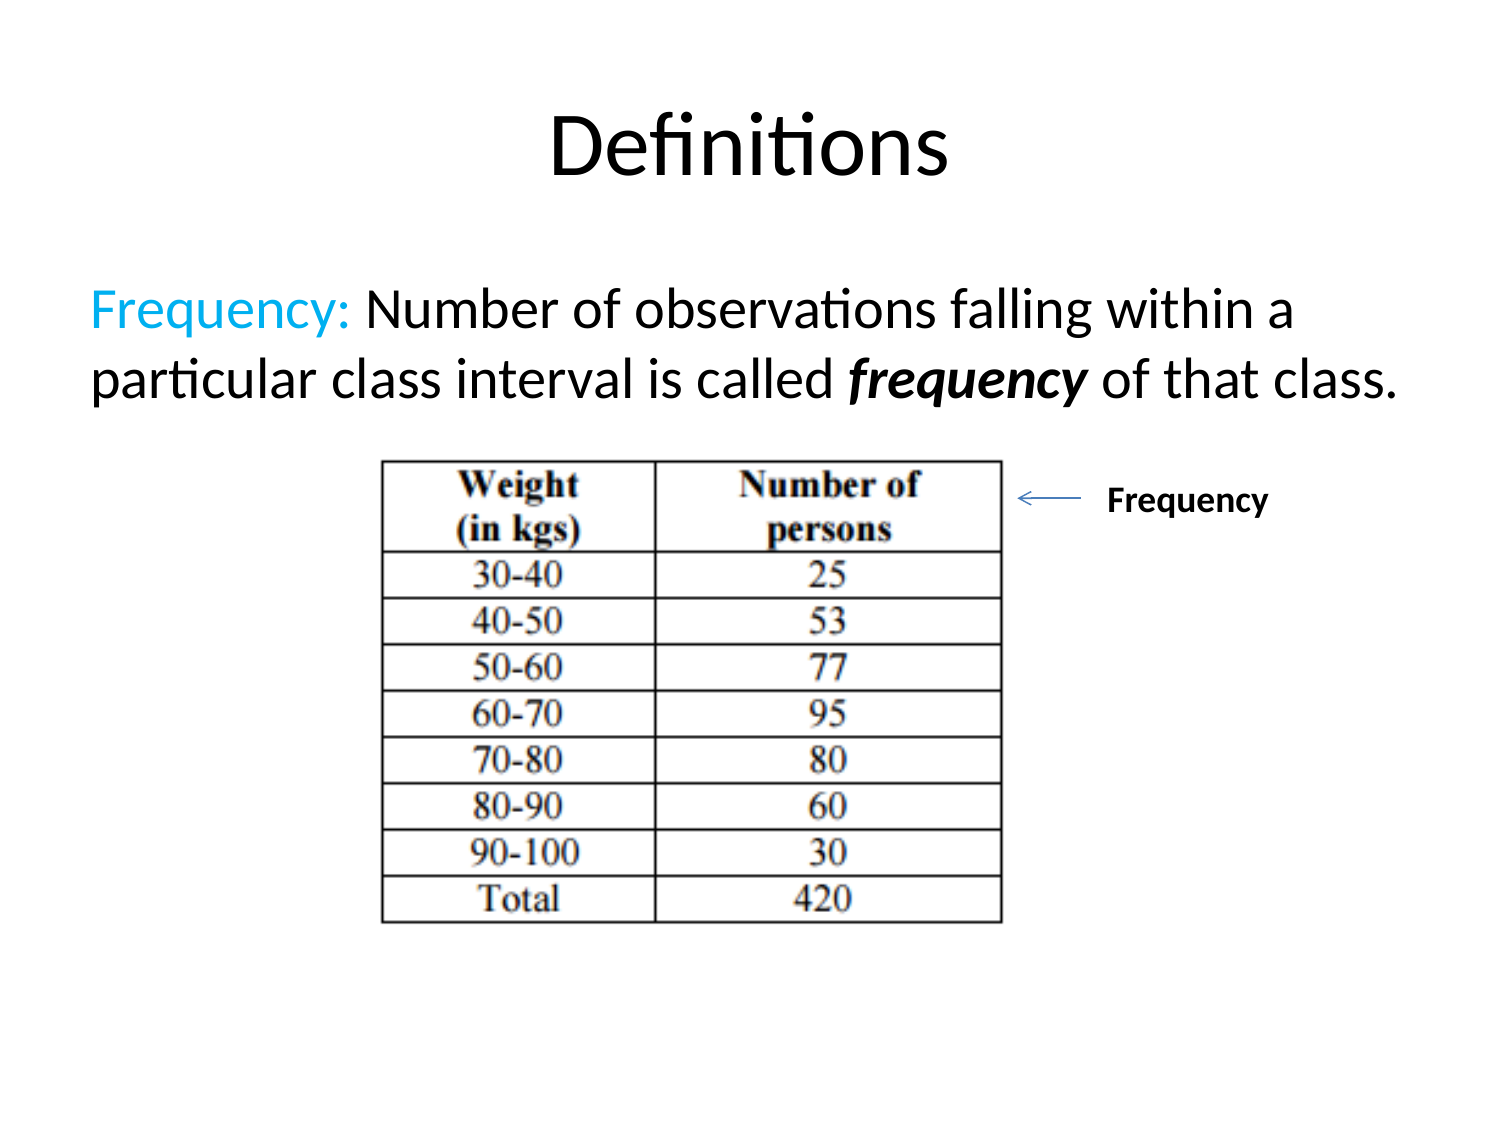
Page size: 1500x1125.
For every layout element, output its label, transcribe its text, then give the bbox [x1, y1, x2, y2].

text_box Frequency [1092, 467, 1447, 528]
title Definitions [75, 45, 1425, 233]
list Frequency: Number of observations falling within a particular class interval is called frequency of that class. [75, 262, 1425, 1005]
picture [359, 444, 1018, 929]
